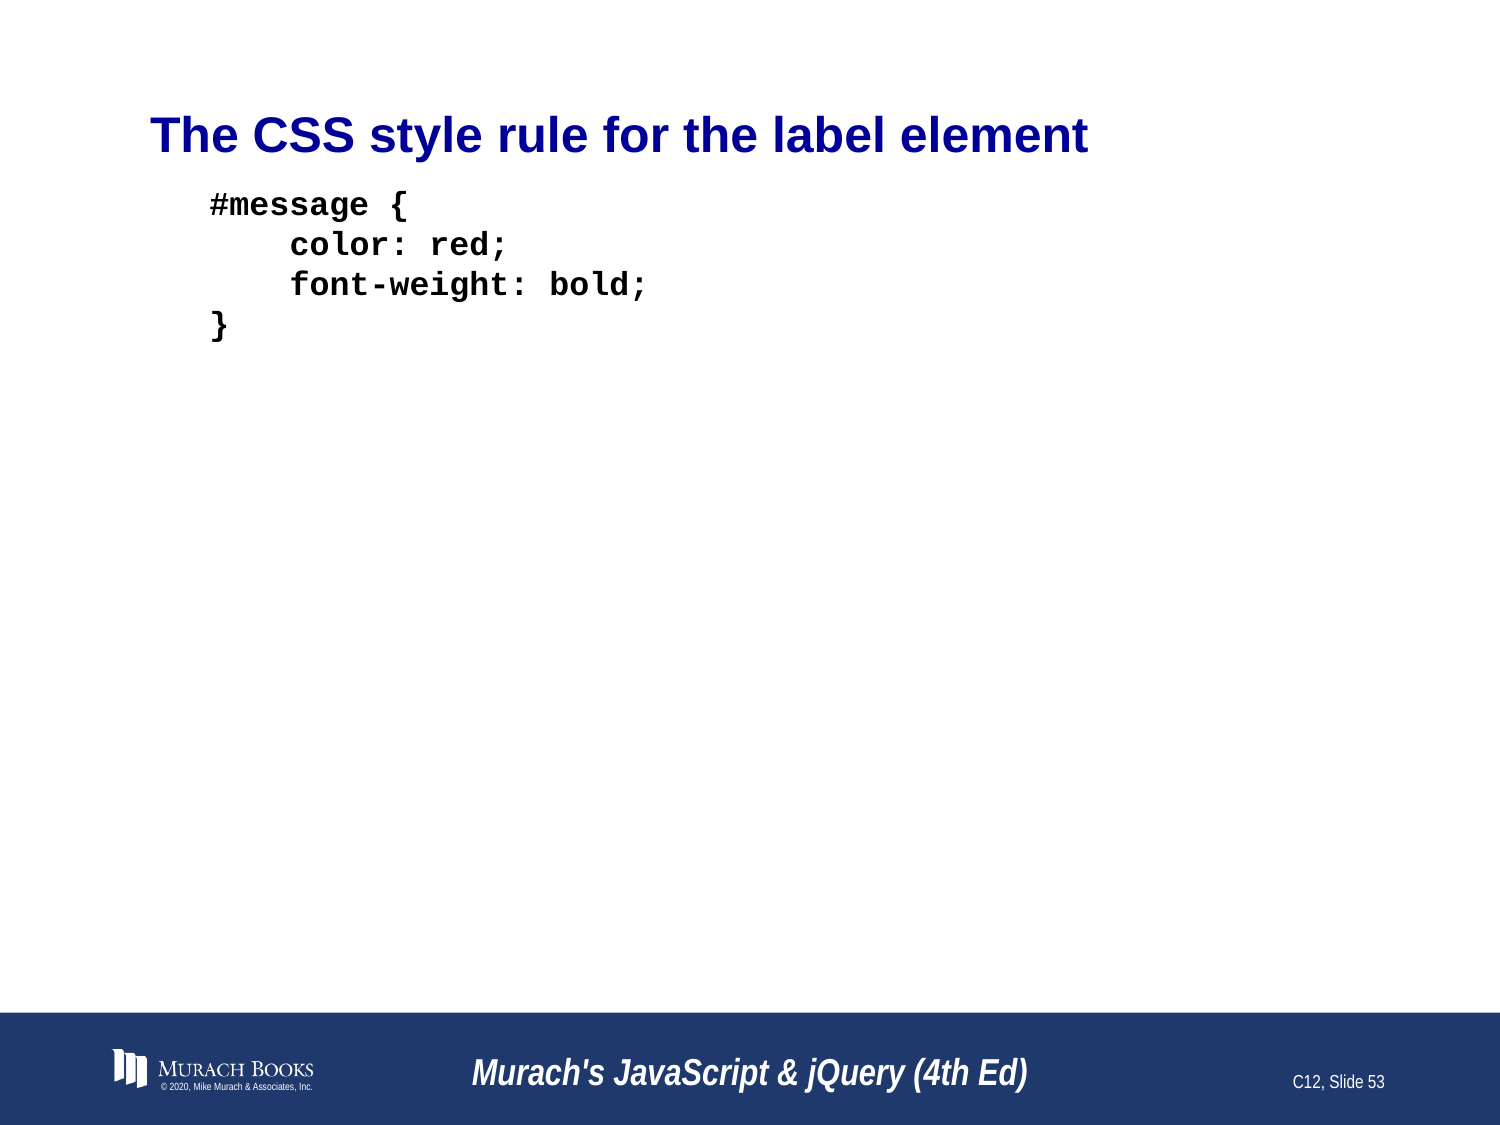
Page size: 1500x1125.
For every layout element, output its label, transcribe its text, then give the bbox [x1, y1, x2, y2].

slide_number Murach's JavaScript & jQuery (4th Ed) [463, 1025, 1050, 1100]
slide_number C12, Slide 53 [1087, 1025, 1400, 1100]
footer © 2020, Mike Murach & Associates, Inc. [12, 1025, 463, 1100]
title The CSS style rule for the label element [150, 102, 1350, 164]
list #message { color: red; font-weight: bold; } [137, 174, 1350, 975]
